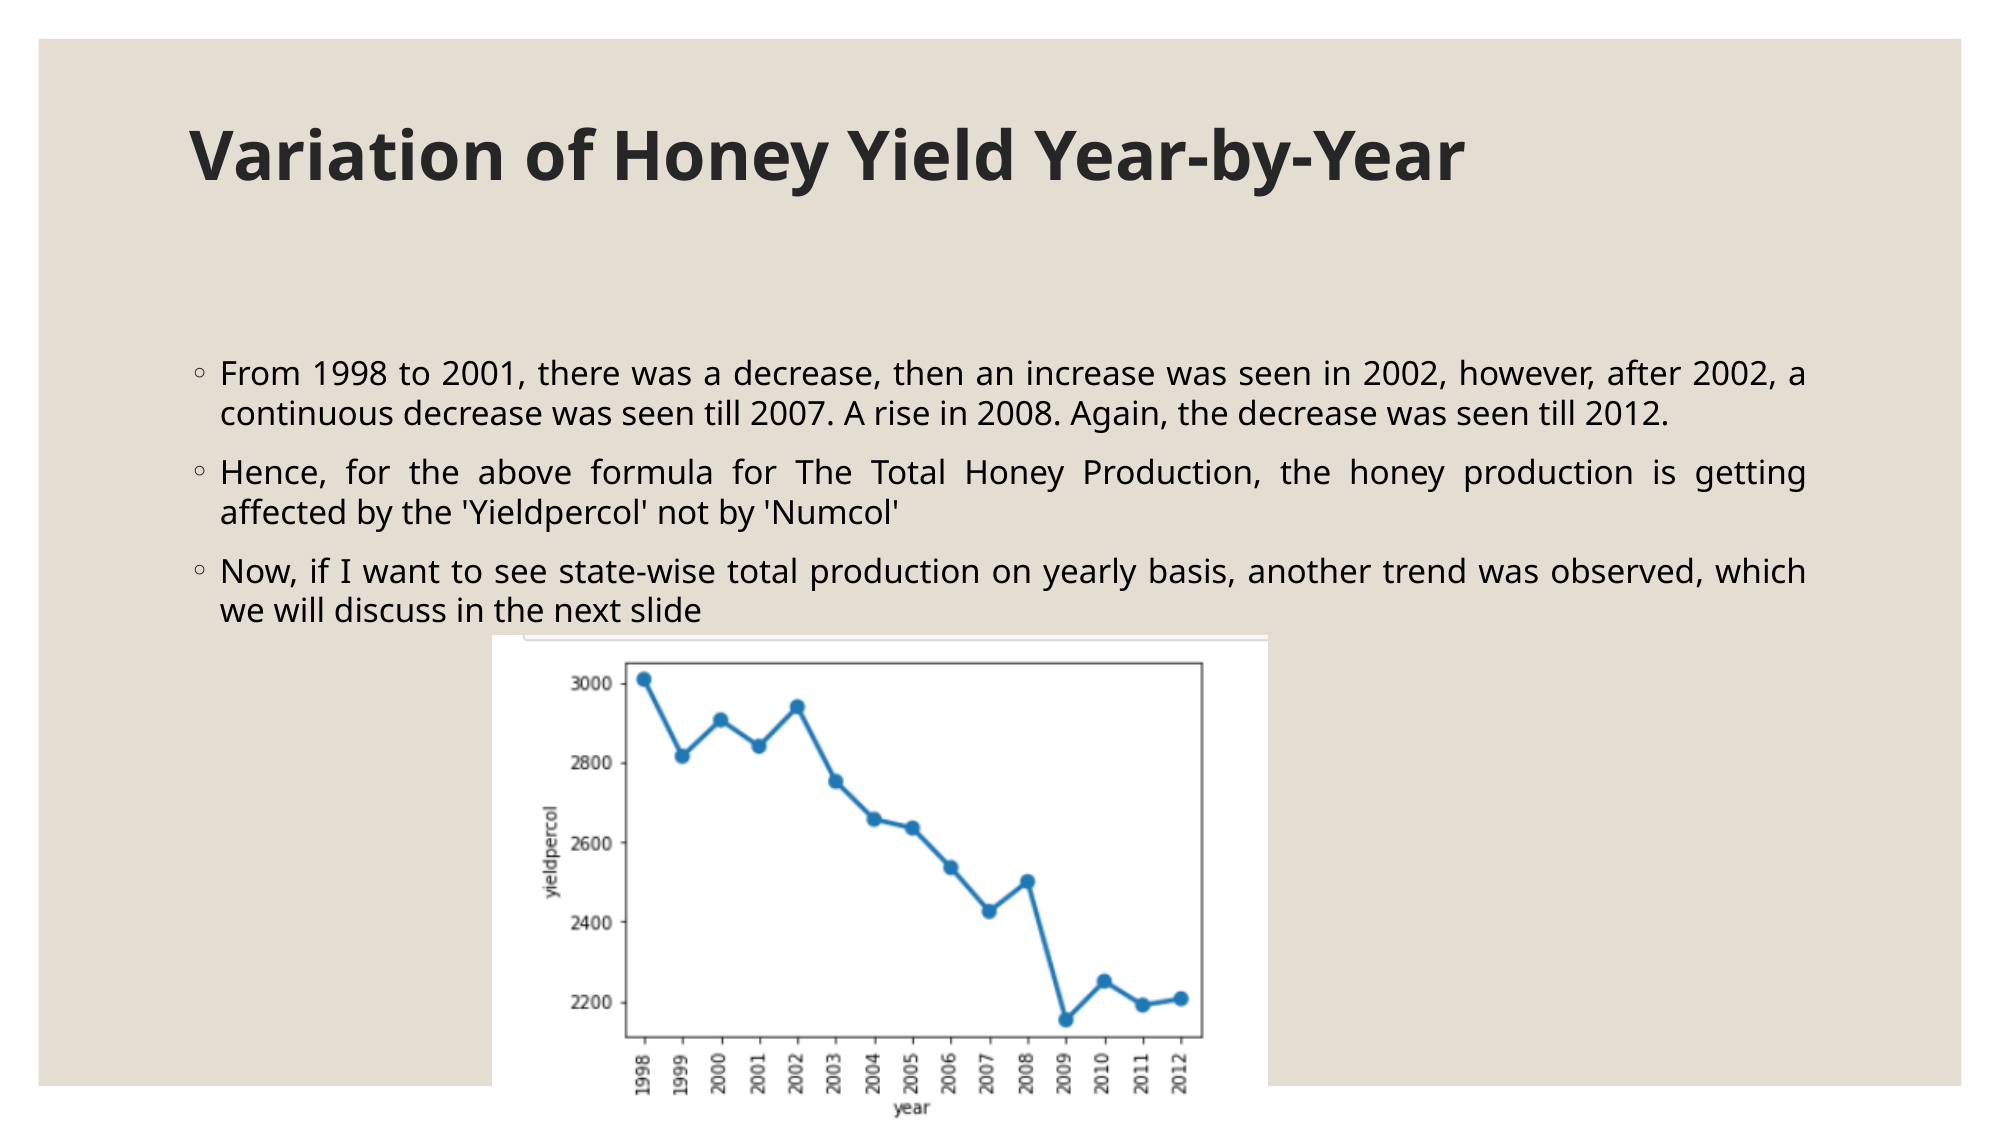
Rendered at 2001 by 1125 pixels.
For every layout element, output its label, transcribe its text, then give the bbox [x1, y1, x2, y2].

list From 1998 to 2001, there was a decrease, then an increase was seen in 2002, however, after 2002, a continuous decrease was seen till 2007. A rise in 2008. Again, the decrease was seen till 2012. Hence, for the above formula for The Total Honey Production, the honey production is getting affected by the 'Yieldpercol' not by 'Numcol' Now, if I want to see state-wise total production on yearly basis, another trend was observed, which we will discuss in the next slide [174, 345, 1825, 990]
picture [492, 635, 1268, 1125]
title Variation of Honey Yield Year-by-Year [174, 105, 1825, 331]
